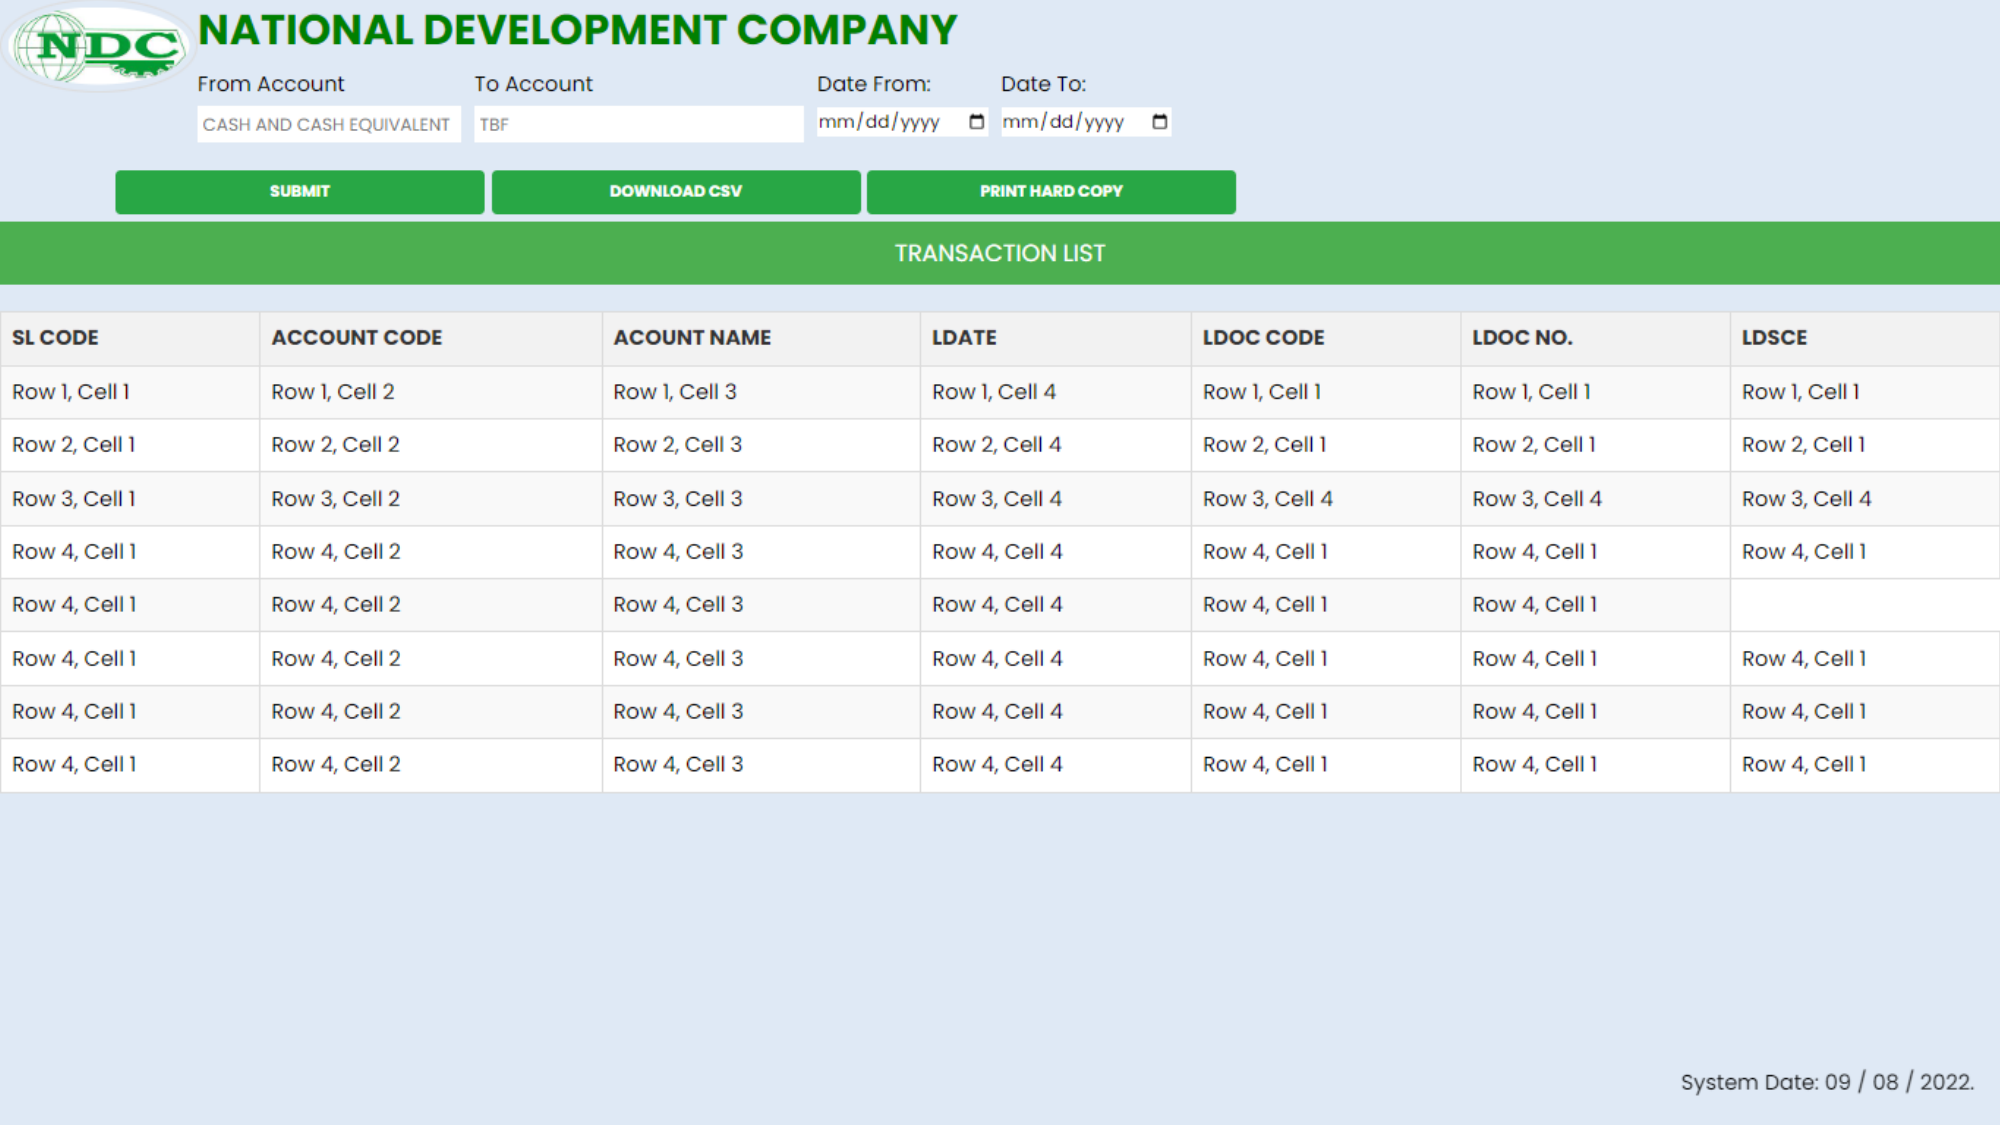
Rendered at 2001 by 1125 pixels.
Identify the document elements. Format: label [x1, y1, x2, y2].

list [0, 0, 2000, 1125]
